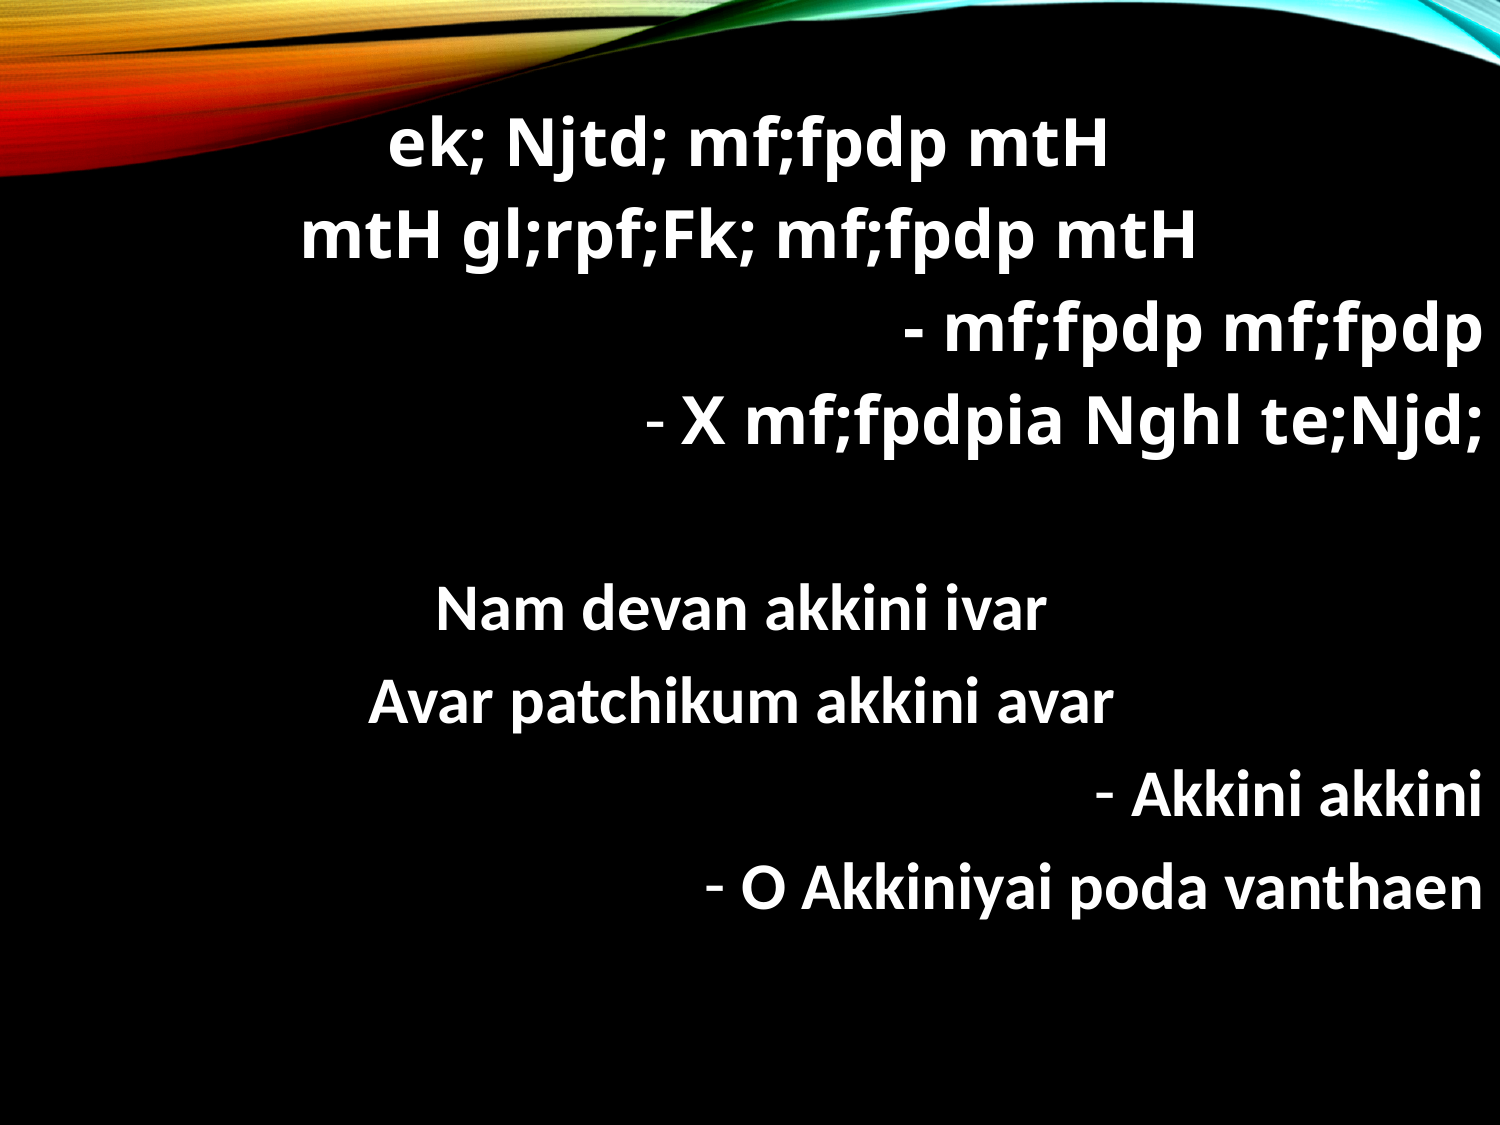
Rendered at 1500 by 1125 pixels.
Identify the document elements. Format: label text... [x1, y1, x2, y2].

list ek; Njtd; mf;fpdp mtH mtH gl;rpf;Fk; mf;fpdp mtH - mf;fpdp mf;fpdp X mf;fpdpia Nghl te;Njd; Nam devan akkini ivar Avar patchikum akkini avar Akkini akkini O Akkiniyai poda vanthaen [0, 0, 1500, 1125]
